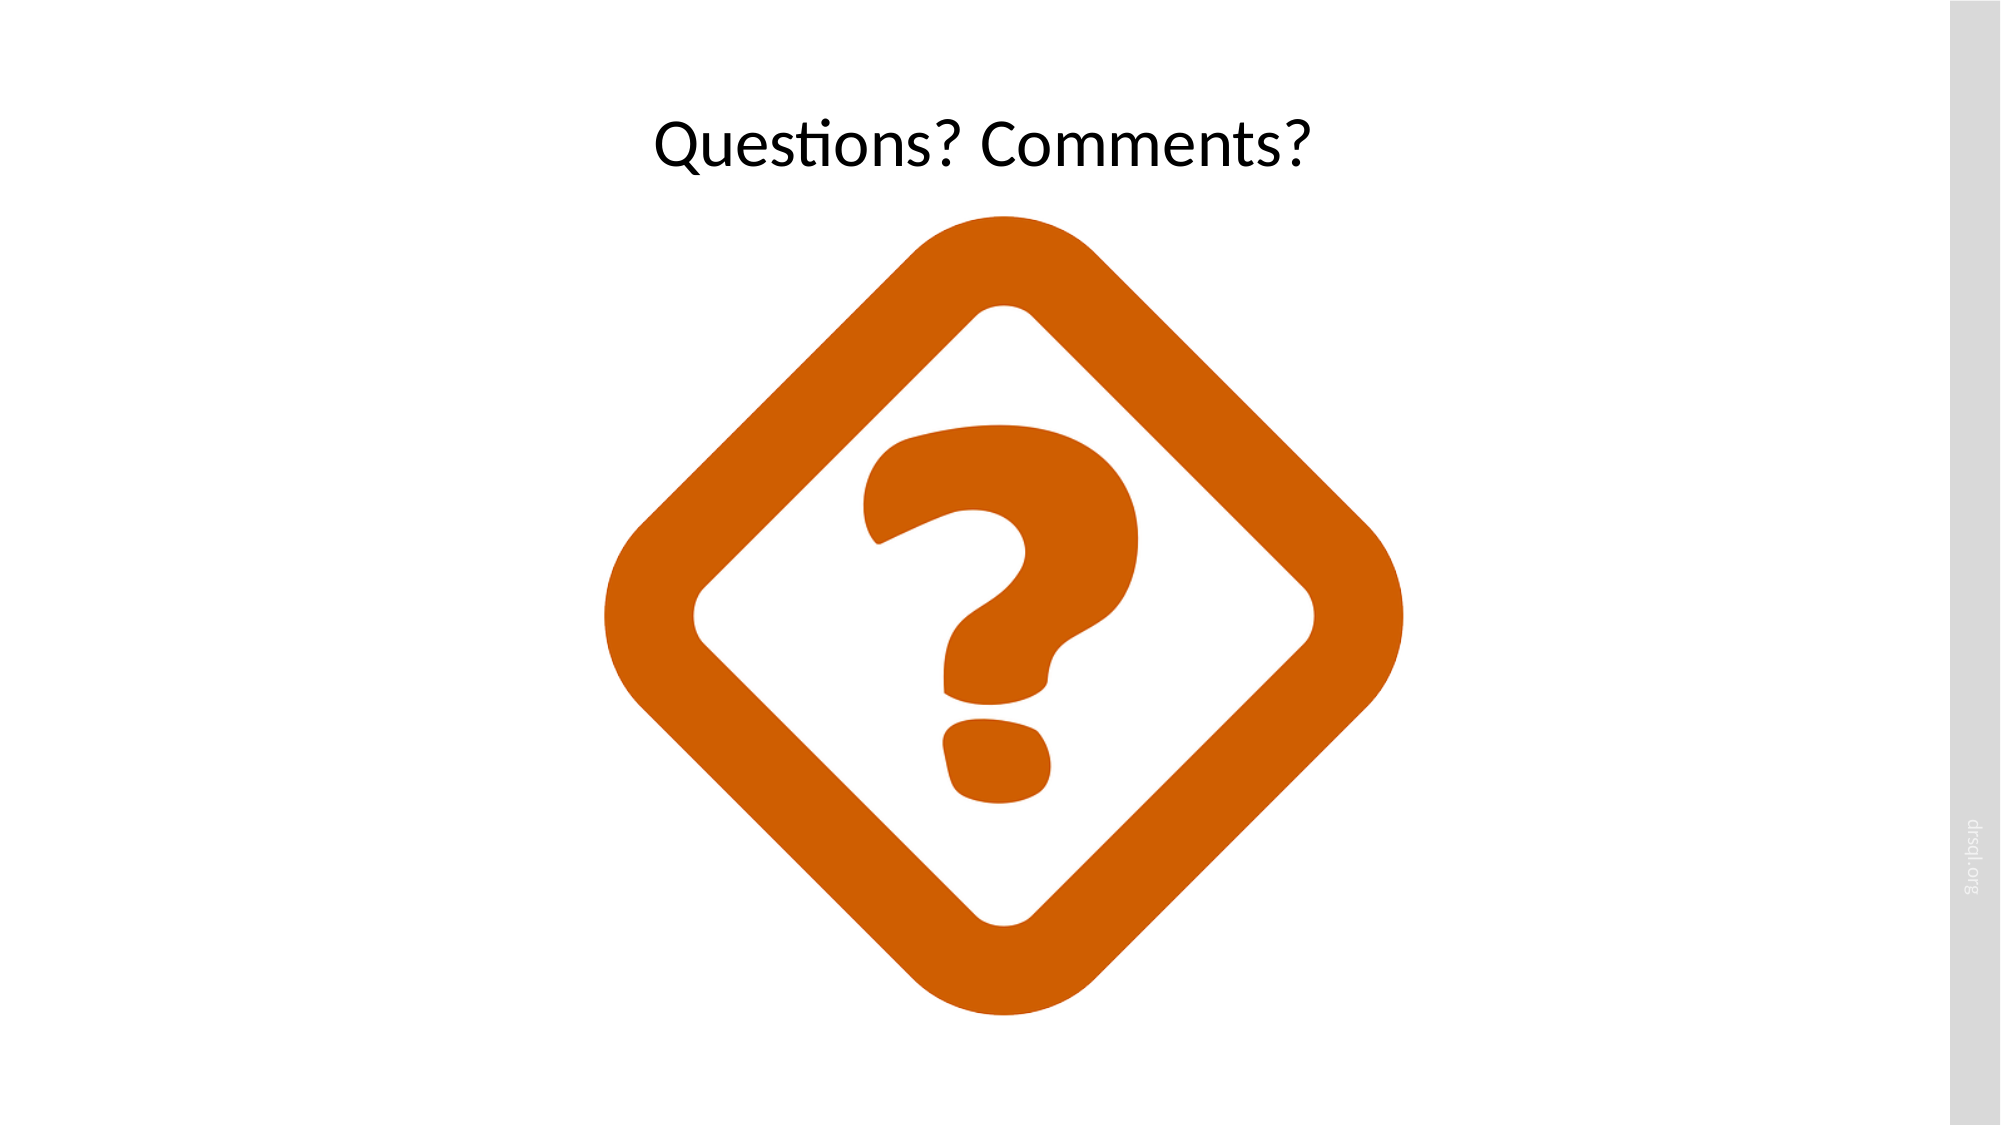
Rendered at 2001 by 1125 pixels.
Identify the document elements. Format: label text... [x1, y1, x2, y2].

picture [603, 215, 1405, 1017]
title Questions? Comments? [99, 45, 1884, 233]
